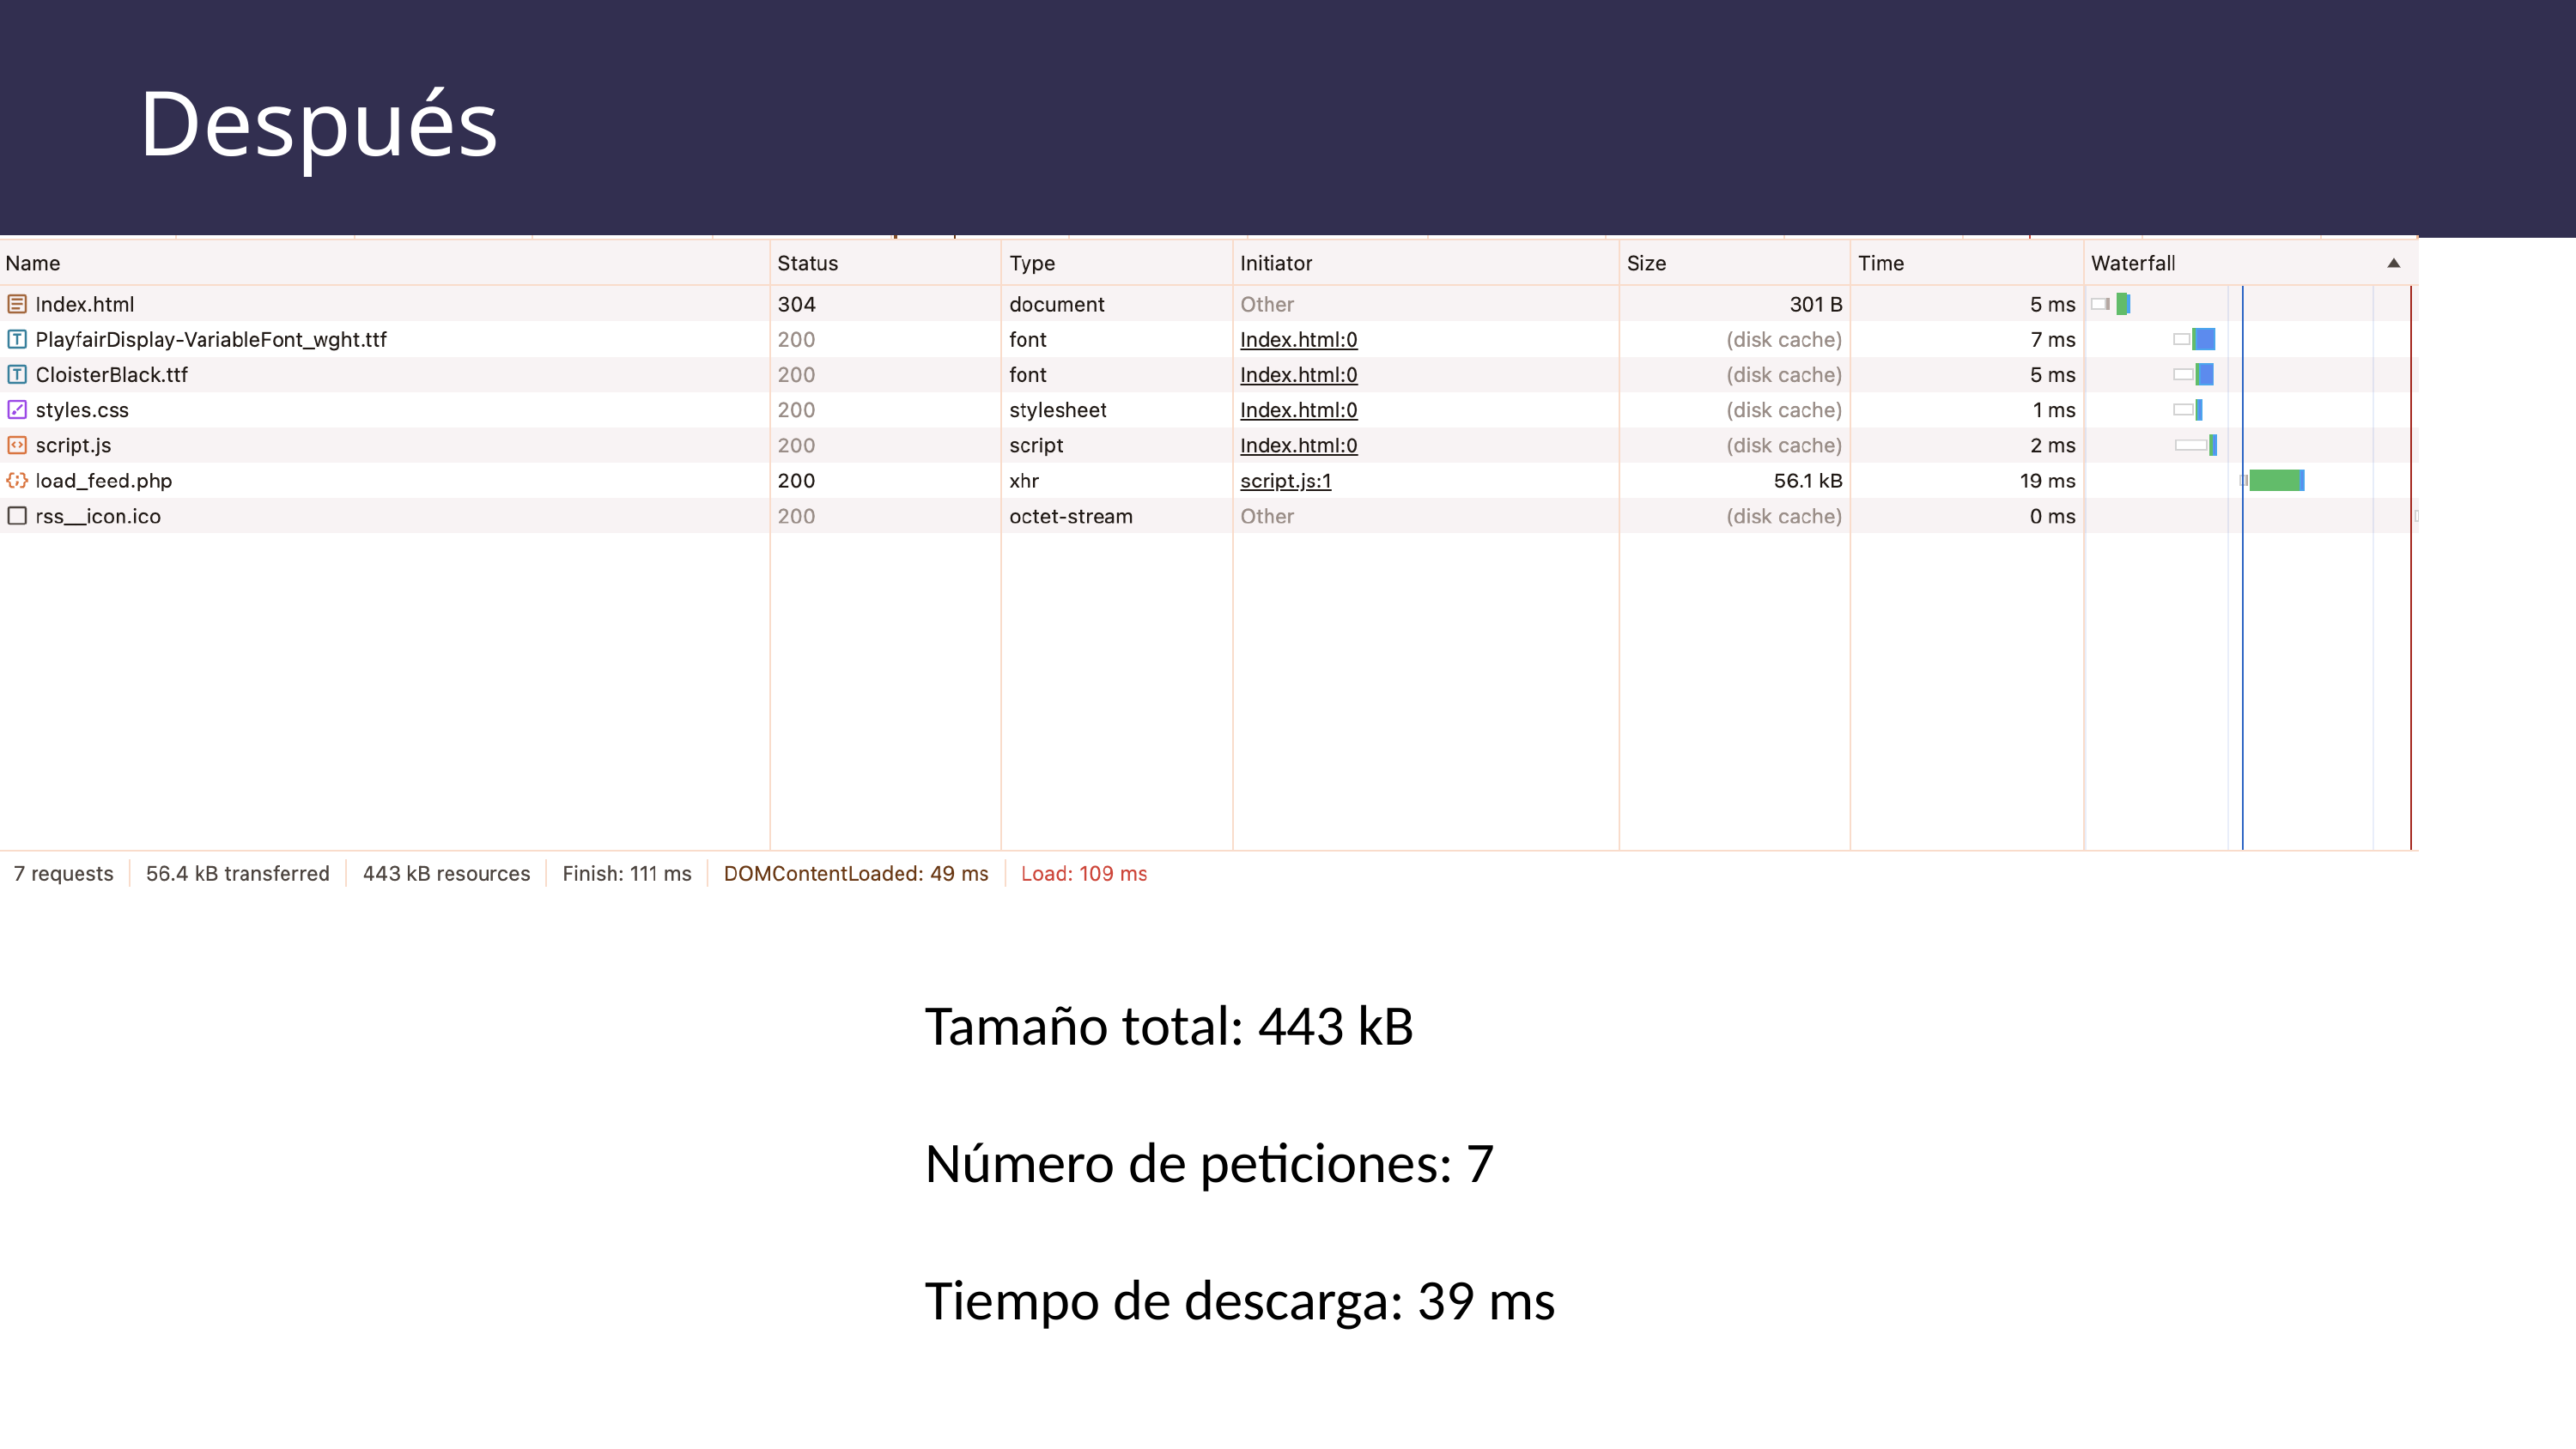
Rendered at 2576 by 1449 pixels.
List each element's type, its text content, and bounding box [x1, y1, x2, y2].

text_box Tamaño total: 443 kB Número de peticiones: 7 Tiempo de descarga: 39 ms [912, 981, 1705, 1377]
picture [0, 234, 2419, 894]
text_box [0, 0, 2576, 239]
